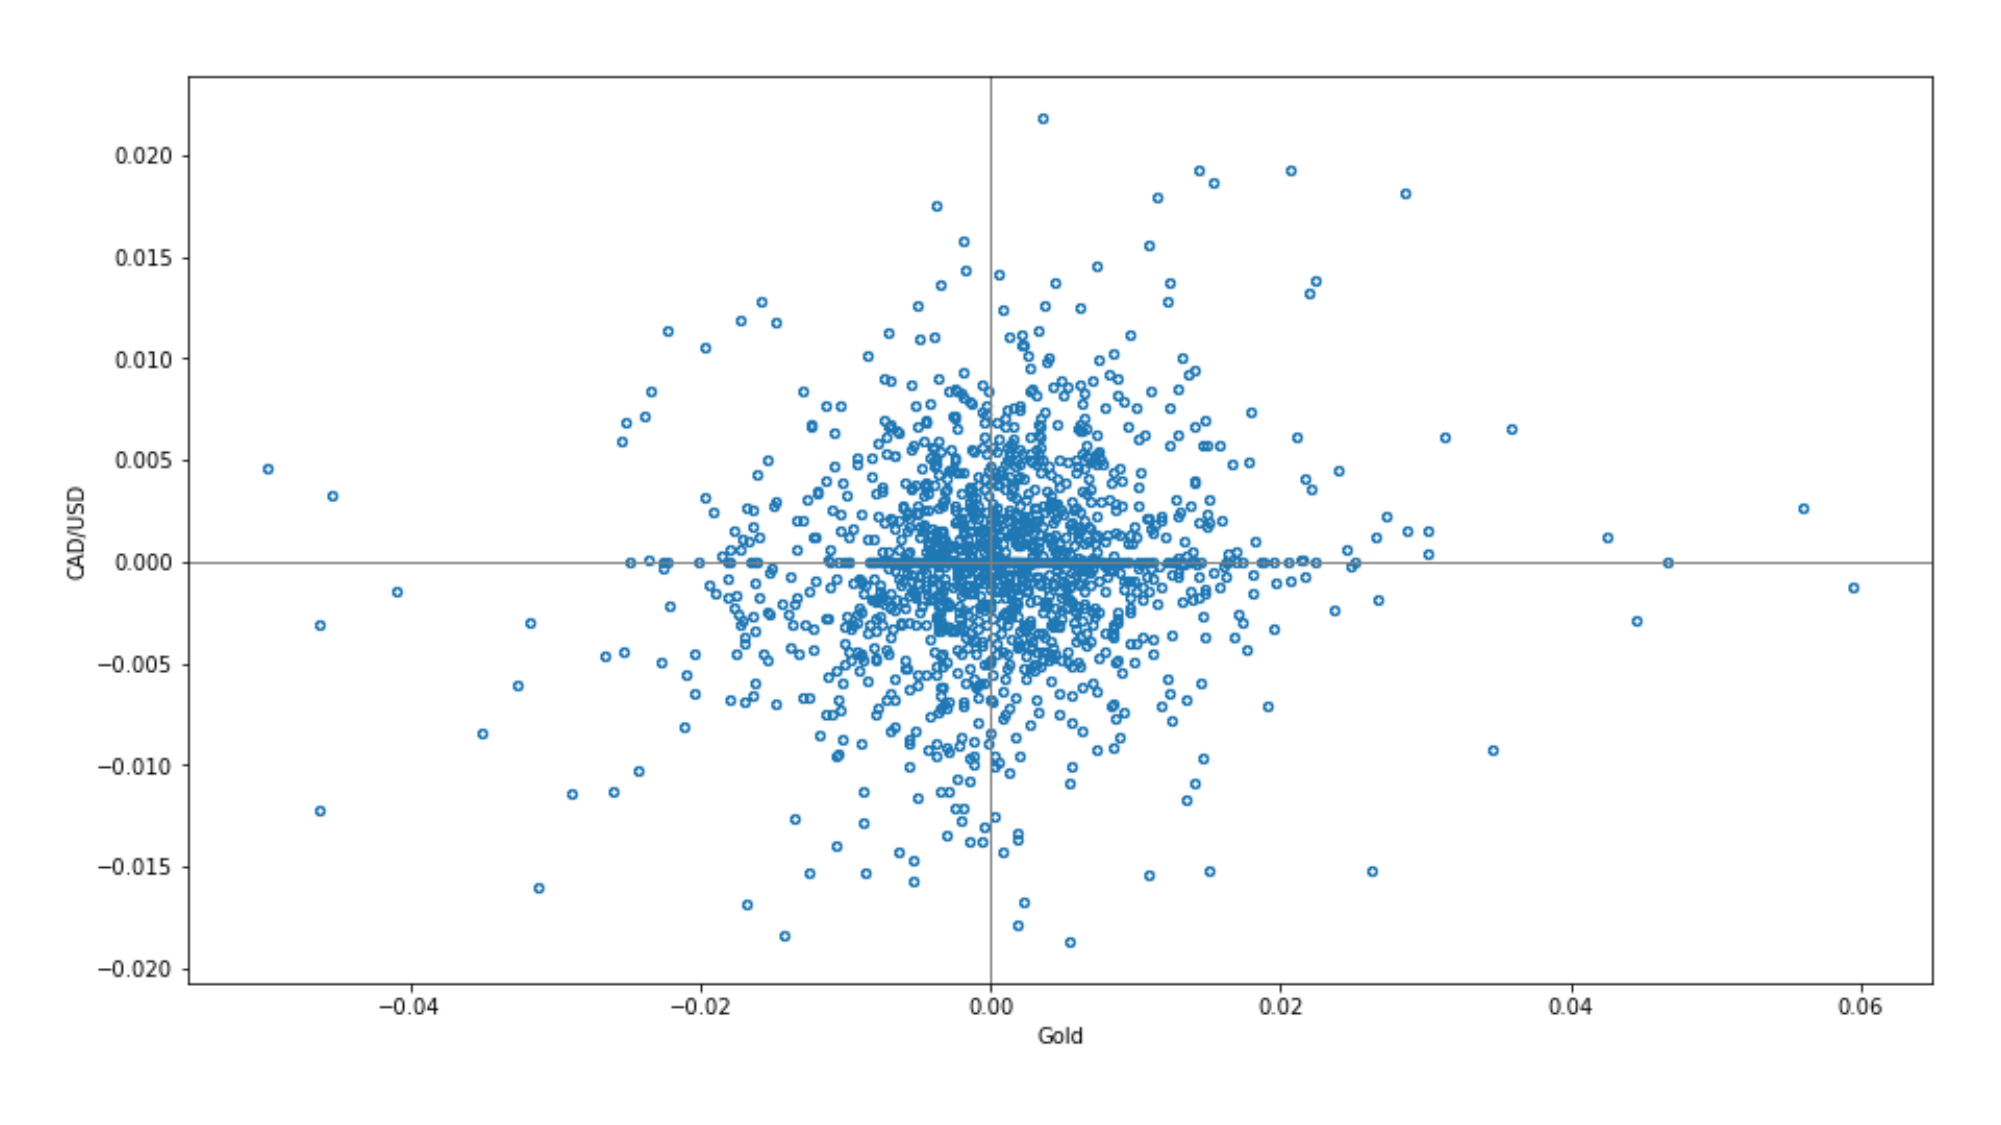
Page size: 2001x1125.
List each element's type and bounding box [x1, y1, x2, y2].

picture [53, 62, 1947, 1063]
